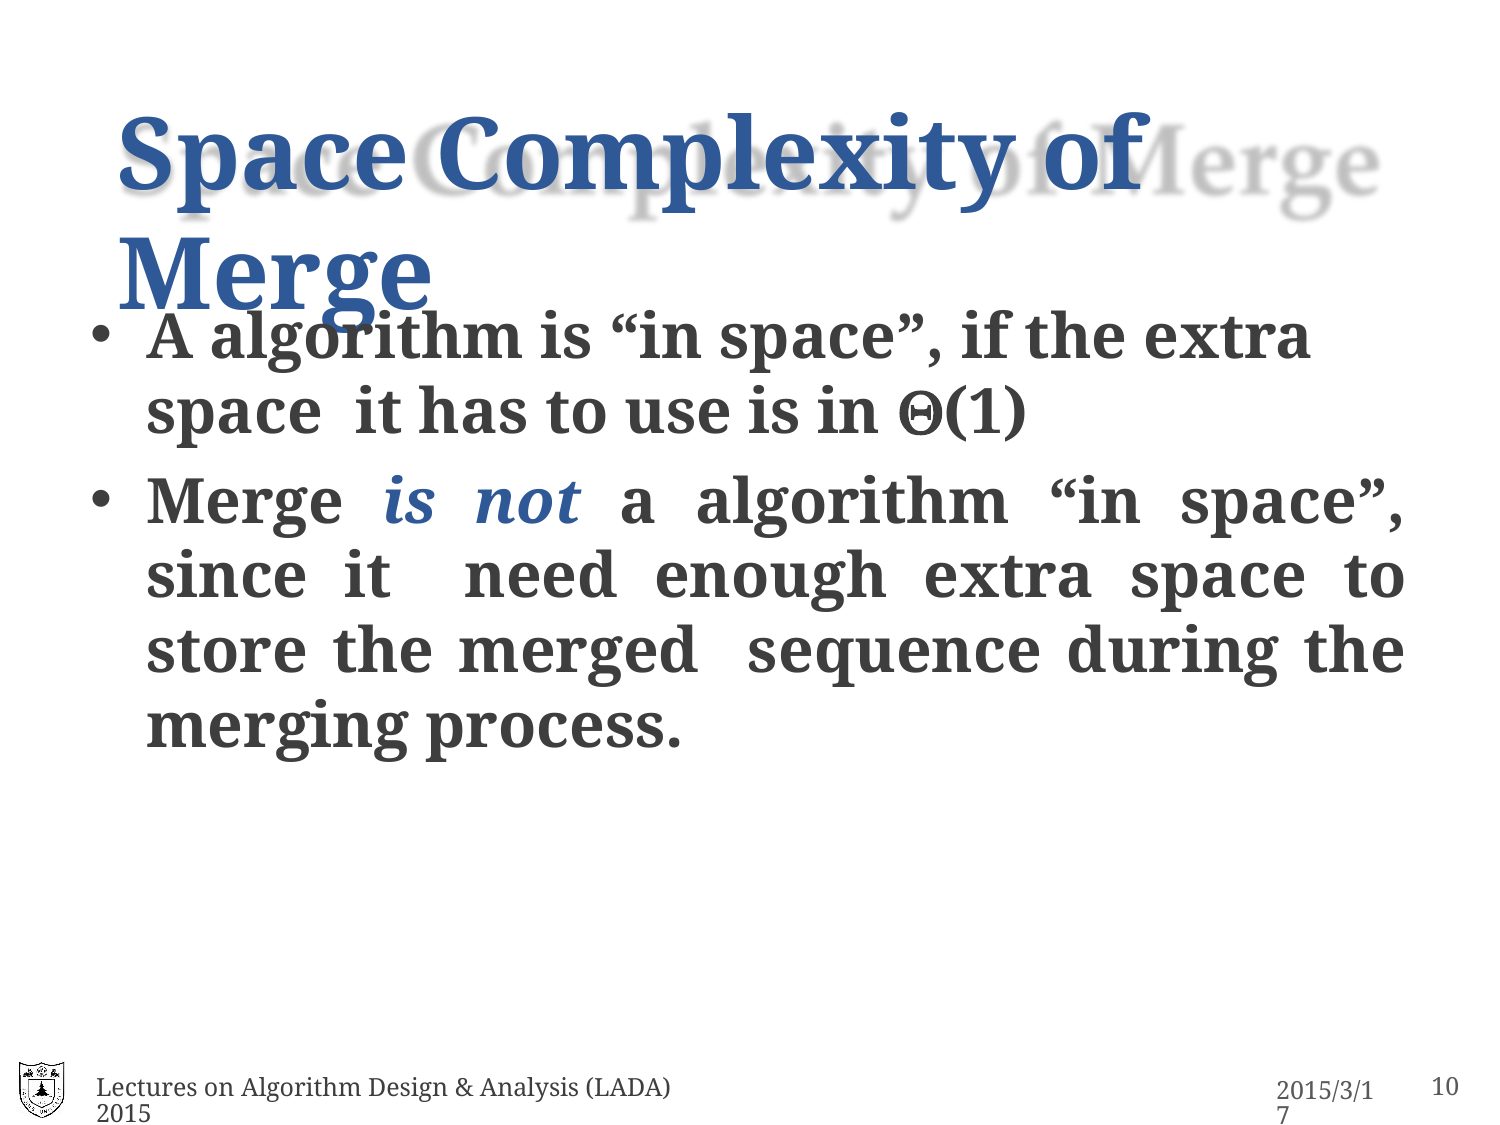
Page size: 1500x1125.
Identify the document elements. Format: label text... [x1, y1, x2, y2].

picture [17, 1061, 65, 1118]
title Space Complexity of Merge [115, 87, 1385, 293]
slide_number Lectures on Algorithm Design & Analysis (LADA) 2015 [93, 1076, 713, 1125]
slide_number 15 [1427, 1078, 1461, 1125]
text_box [49, 62, 1450, 289]
footer 2015/3/17 [1274, 1078, 1382, 1125]
text_box A algorithm is “in space”, if the extra space it has to use is in (1) Merge is not a algorithm “in space”, since it need enough extra space to store the merged sequence during the merging process. [87, 293, 1408, 761]
